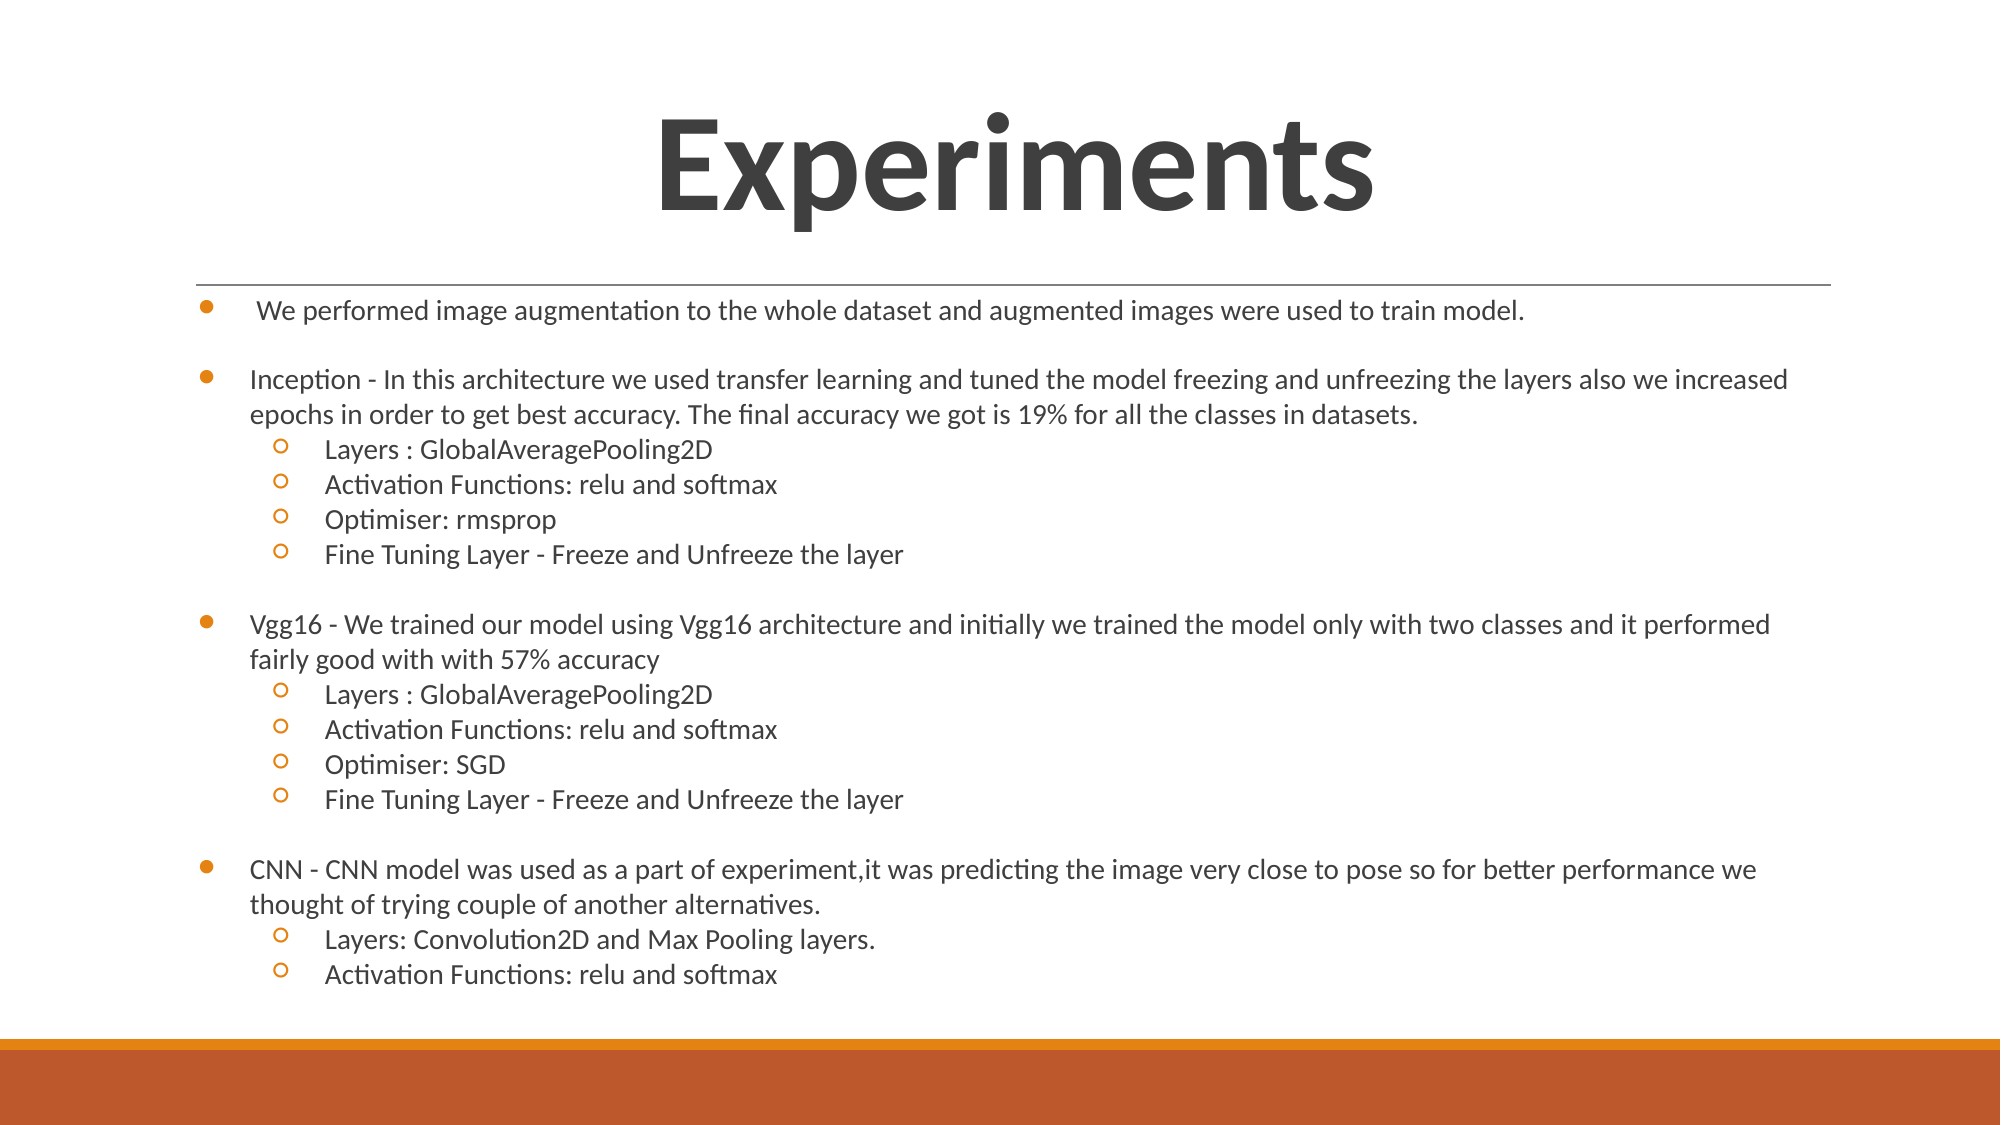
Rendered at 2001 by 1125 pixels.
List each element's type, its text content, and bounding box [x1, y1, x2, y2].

list We performed image augmentation to the whole dataset and augmented images were used to train model. Inception - In this architecture we used transfer learning and tuned the model freezing and unfreezing the layers also we increased epochs in order to get best accuracy. The final accuracy we got is 19% for all the classes in datasets. Layers : GlobalAveragePooling2D Activation Functions: relu and softmax Optimiser: rmsprop Fine Tuning Layer - Freeze and Unfreeze the layer Vgg16 - We trained our model using Vgg16 architecture and initially we trained the model only with two classes and it performed fairly good with with 57% accuracy Layers : GlobalAveragePooling2D Activation Functions: relu and softmax Optimiser: SGD Fine Tuning Layer - Freeze and Unfreeze the layer CNN - CNN model was used as a part of experiment,it was predicting the image very close to pose so for better performance we thought of trying couple of another alternatives. Layers: Convolution2D and Max Pooling layers. Activation Functions: relu and softmax [174, 283, 1825, 1031]
title Experiments [174, 86, 1825, 242]
